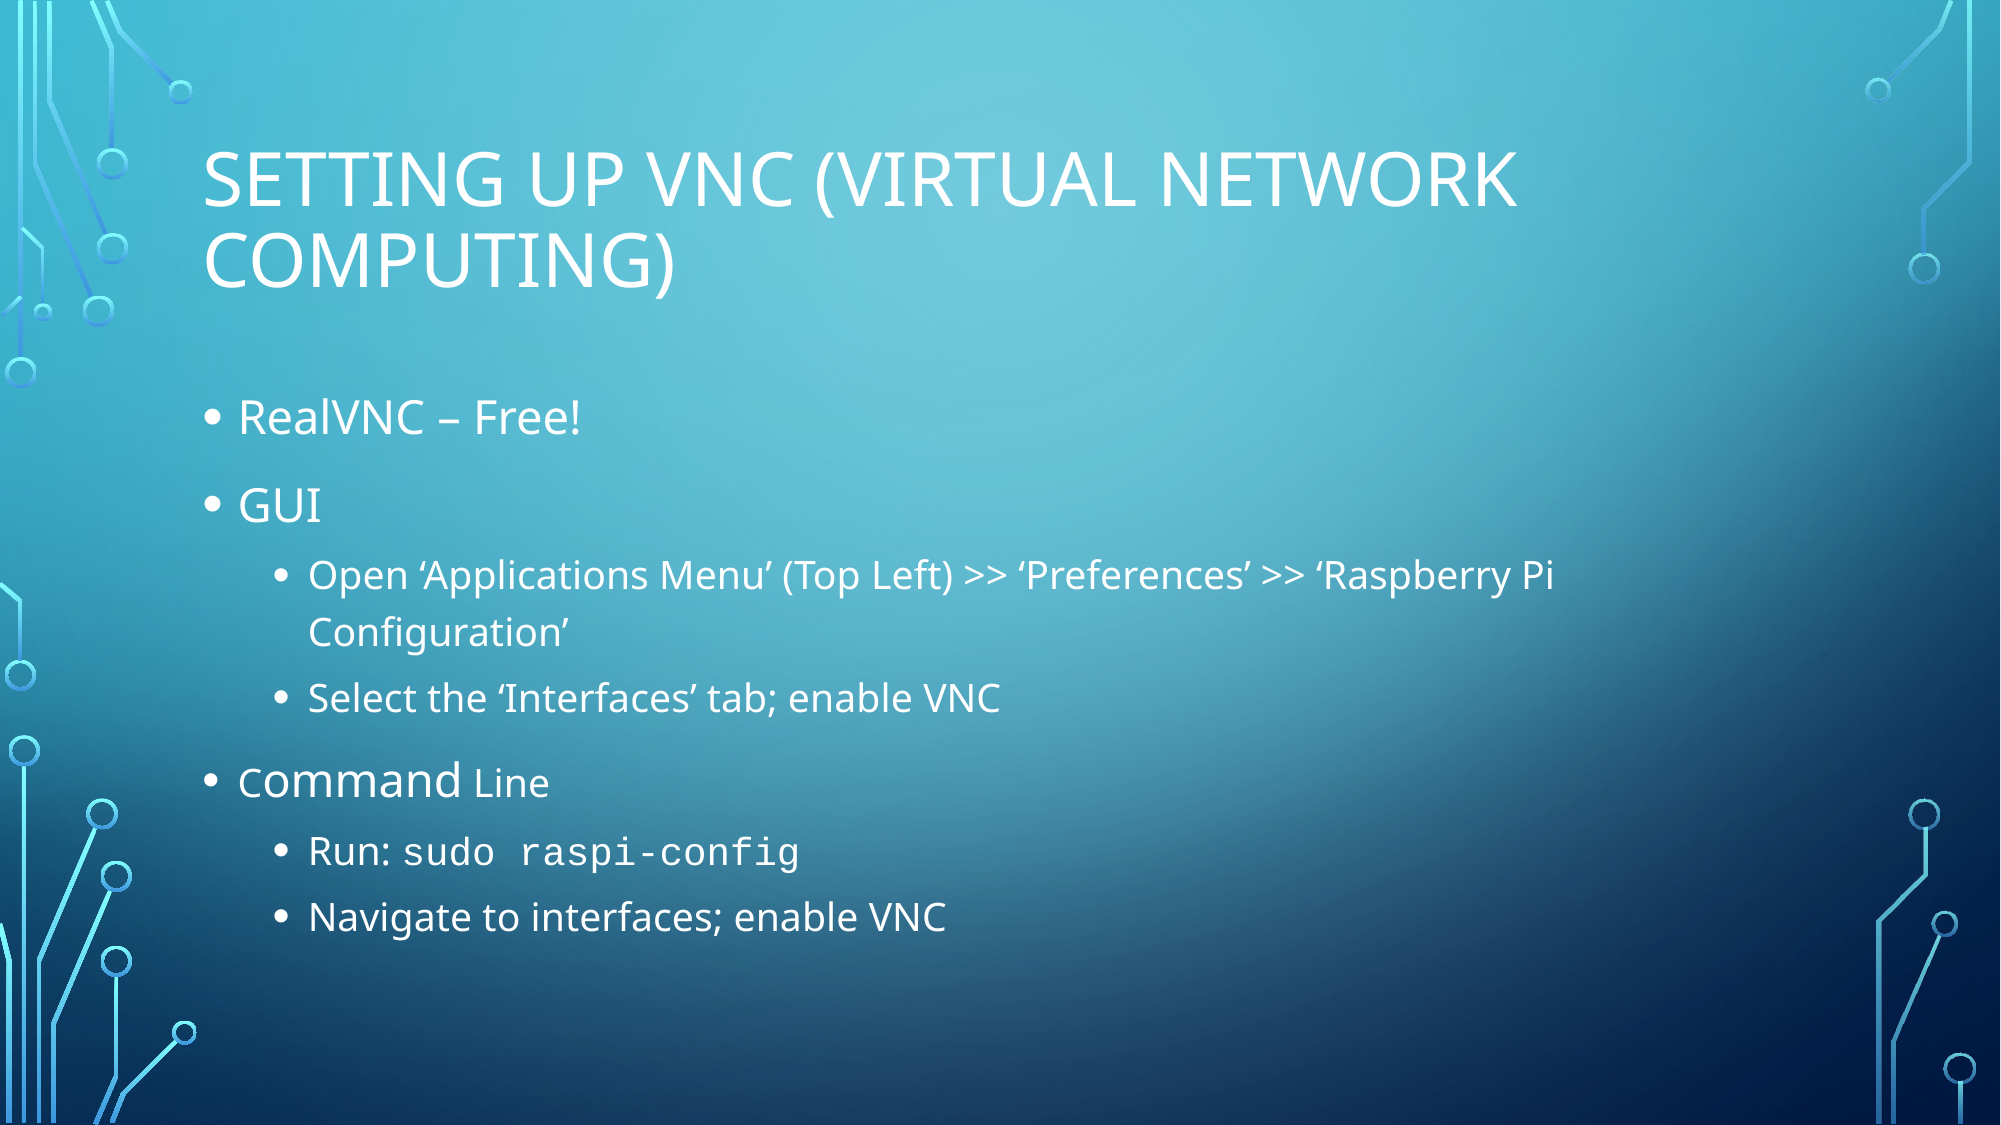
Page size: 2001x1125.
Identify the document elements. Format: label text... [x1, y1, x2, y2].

list RealVNC – Free! GUI Open ‘Applications Menu’ (Top Left) >> ‘Preferences’ >> ‘Raspberry Pi Configuration’ Select the ‘Interfaces’ tab; enable VNC Command Line Run: sudo raspi-config Navigate to interfaces; enable VNC [187, 369, 1813, 950]
title Setting up VNC (Virtual Network Computing) [187, 101, 1813, 344]
